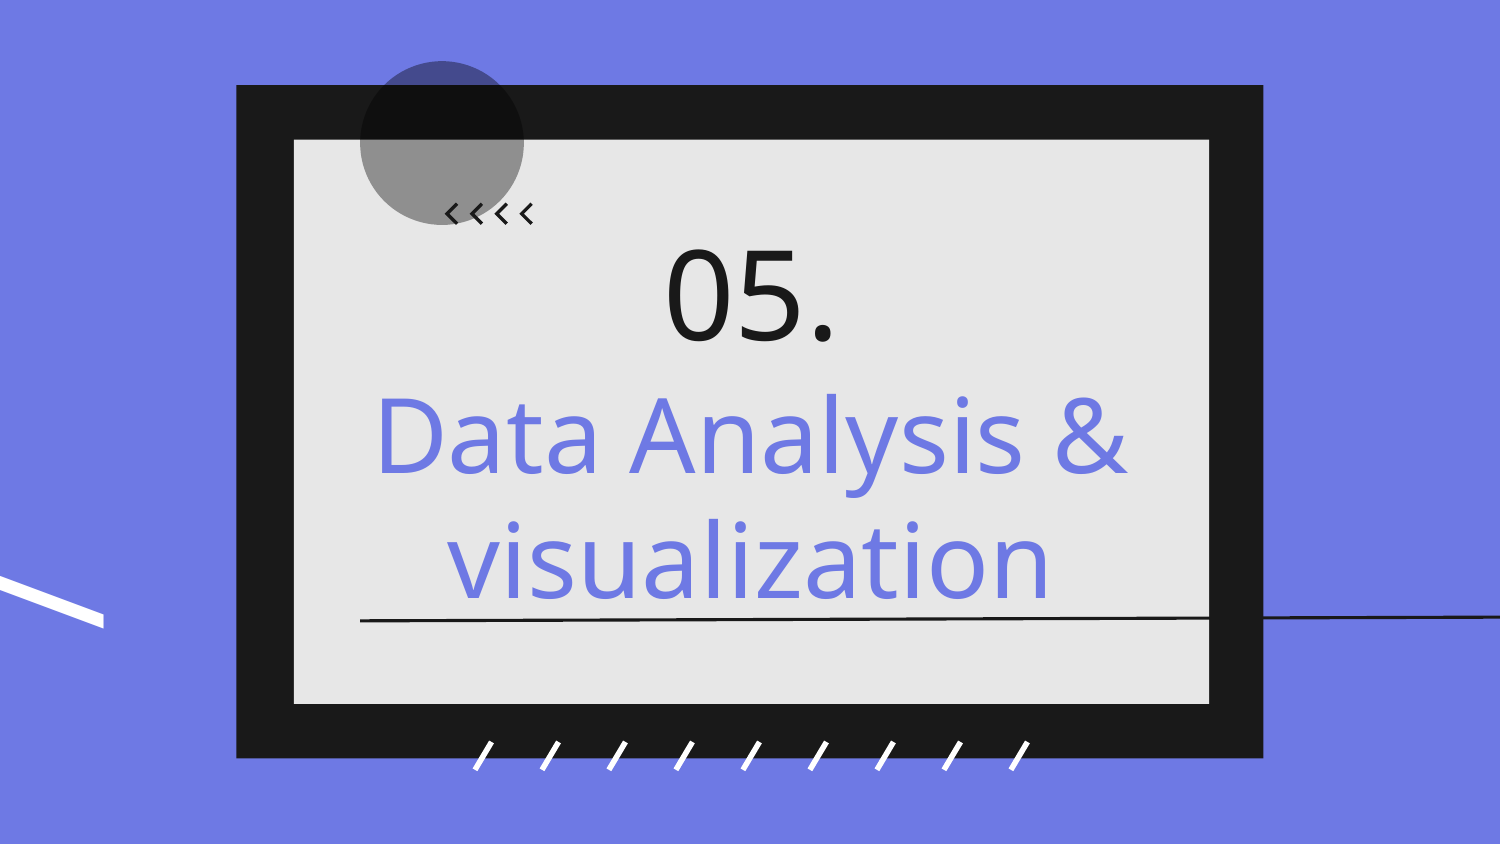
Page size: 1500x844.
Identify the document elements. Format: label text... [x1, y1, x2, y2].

text_box [293, 139, 1210, 704]
title Data Analysis & visualization [345, 425, 1157, 564]
text_box [360, 61, 524, 225]
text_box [444, 202, 534, 226]
title 05. [596, 221, 906, 360]
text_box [359, 616, 1500, 622]
text_box [236, 85, 1264, 759]
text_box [472, 740, 1031, 772]
